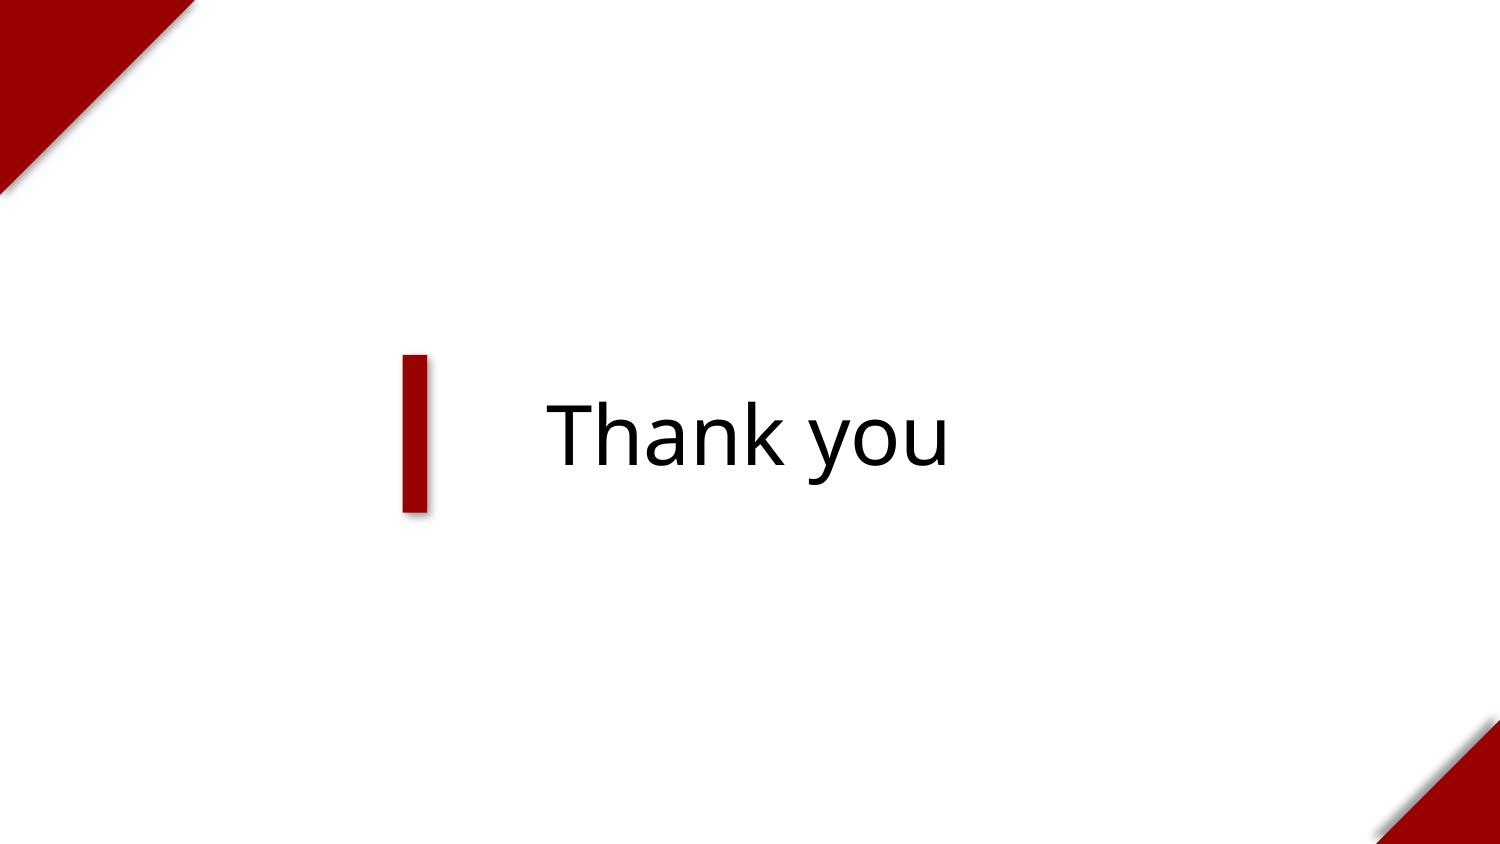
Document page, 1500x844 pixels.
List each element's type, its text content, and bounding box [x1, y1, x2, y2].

text_box [1374, 718, 1500, 844]
text_box [400, 353, 429, 515]
text_box Thank you [439, 375, 1066, 490]
text_box [0, 0, 197, 197]
